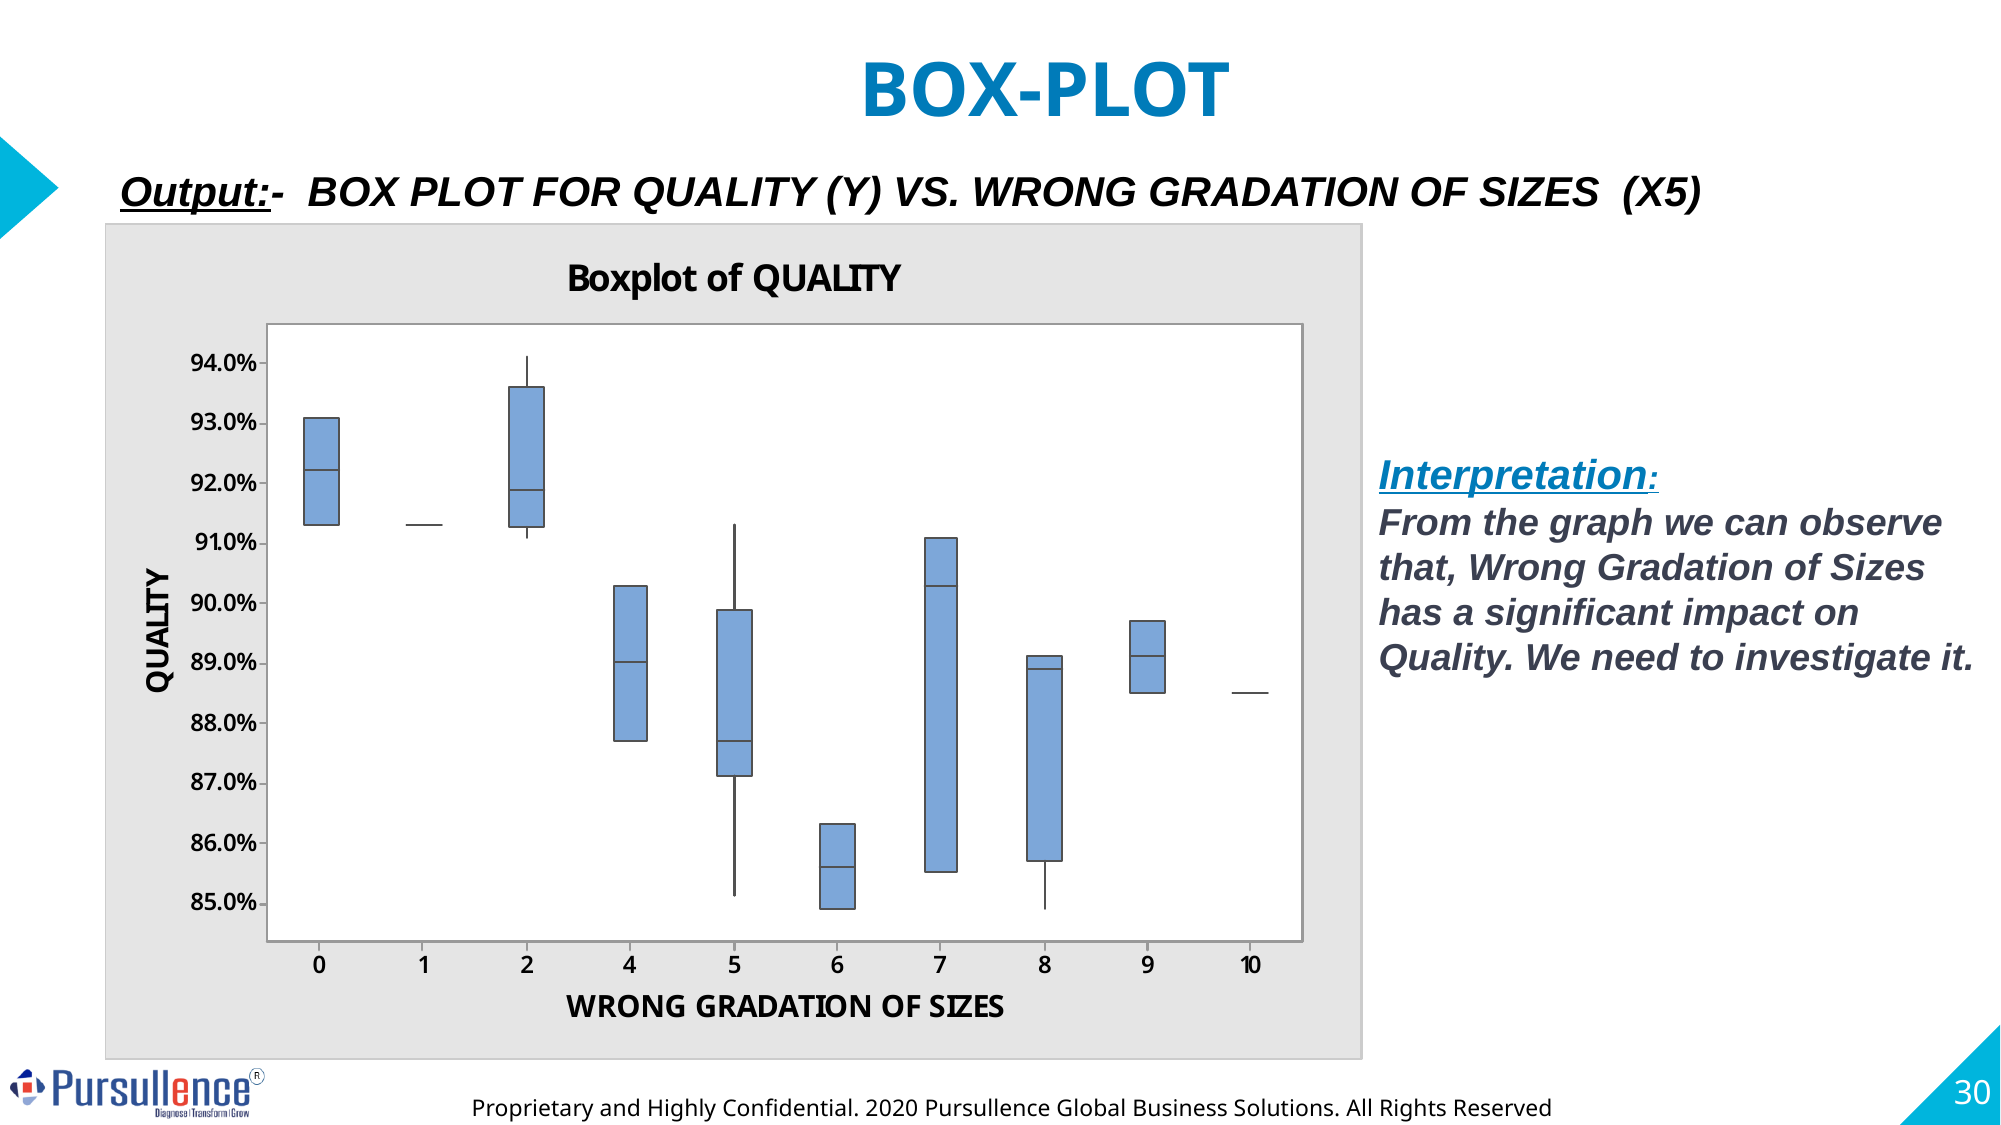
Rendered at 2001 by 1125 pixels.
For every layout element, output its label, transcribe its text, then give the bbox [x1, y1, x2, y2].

text_box Output:- BOX PLOT FOR QUALITY (Y) VS. WRONG GRADATION OF SIZES (X5) [105, 157, 1774, 223]
slide_number 30 [1891, 1014, 1992, 1117]
text_box Proprietary and Highly Confidential. 2020 Pursullence Global Business Solutions. All Rights Reserved [456, 1085, 1734, 1125]
text_box BOX-PLOT [317, 0, 1774, 110]
picture [0, 223, 1364, 1122]
text_box Interpretation: From the graph we can observe that, Wrong Gradation of Sizes has a significant impact on Quality. We need to investigate it. [1370, 440, 1992, 686]
